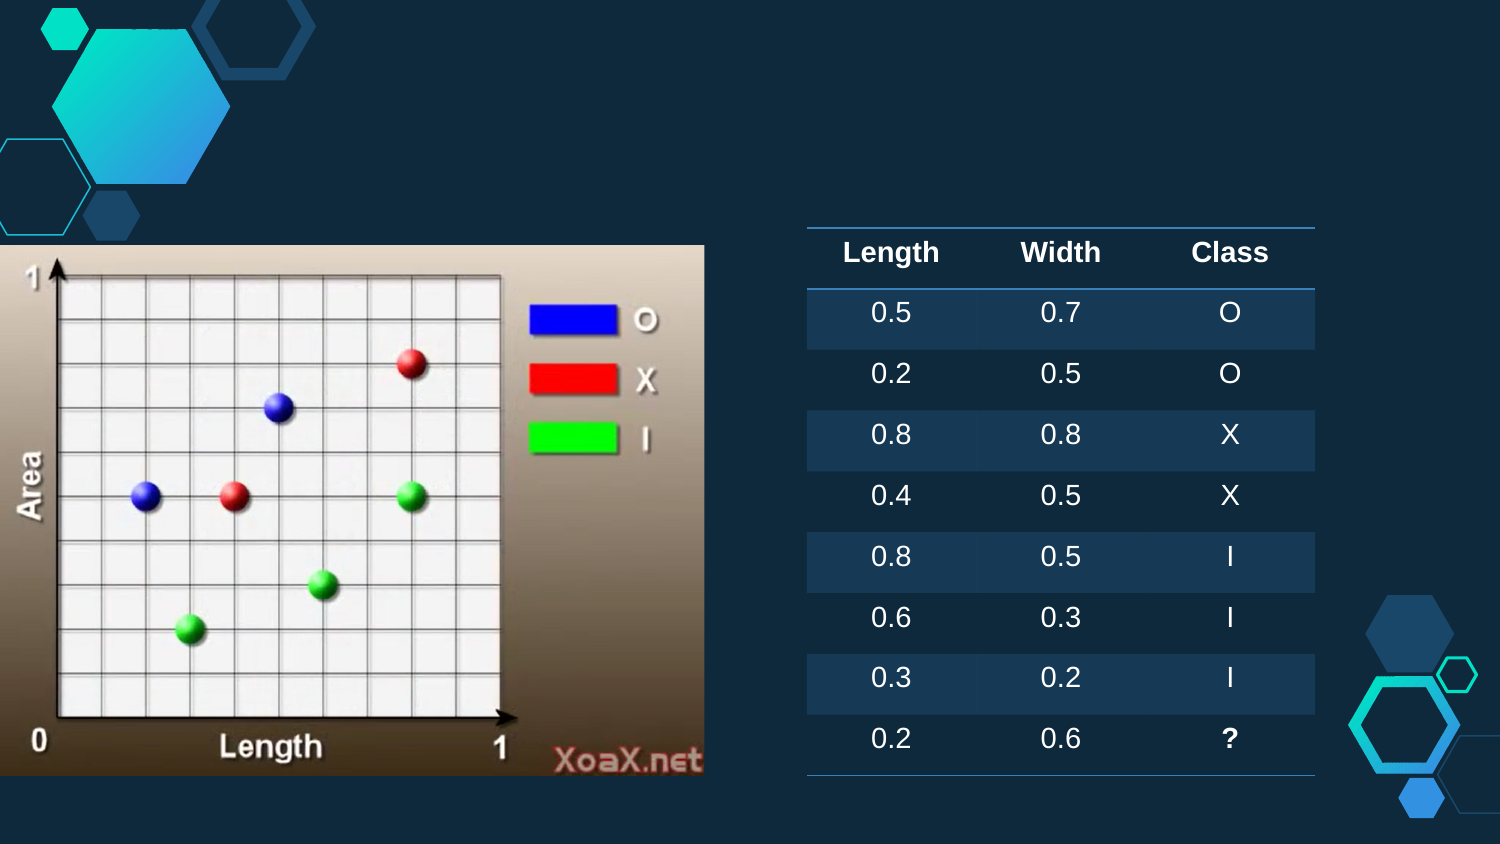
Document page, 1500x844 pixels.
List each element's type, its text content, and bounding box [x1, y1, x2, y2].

table_cell 0.5 [976, 350, 1146, 410]
table_cell 0.5 [976, 471, 1146, 532]
table_cell 0.8 [807, 410, 976, 471]
table_cell 0.6 [976, 715, 1146, 775]
table_cell 0.7 [976, 290, 1146, 350]
table_header Length [807, 229, 976, 288]
table_cell 0.8 [807, 532, 976, 593]
table_cell 0.5 [807, 290, 976, 350]
table_cell ? [1146, 715, 1315, 775]
table_cell I [1146, 532, 1315, 593]
table_header Width [976, 229, 1146, 288]
table_cell X [1146, 471, 1315, 532]
table_cell 0.8 [976, 410, 1146, 471]
table_cell I [1146, 593, 1315, 654]
table_cell 0.2 [807, 715, 976, 775]
table_cell X [1146, 410, 1315, 471]
table_cell I [1146, 654, 1315, 715]
picture [0, 245, 705, 776]
table_header Class [1146, 229, 1315, 288]
table_cell 0.3 [807, 654, 976, 715]
table_cell O [1146, 350, 1315, 410]
table_cell 0.2 [976, 654, 1146, 715]
table_cell 0.4 [807, 471, 976, 532]
table_cell 0.2 [807, 350, 976, 410]
table_cell 0.3 [976, 593, 1146, 654]
table_cell O [1146, 290, 1315, 350]
table_cell 0.5 [976, 532, 1146, 593]
table_cell 0.6 [807, 593, 976, 654]
